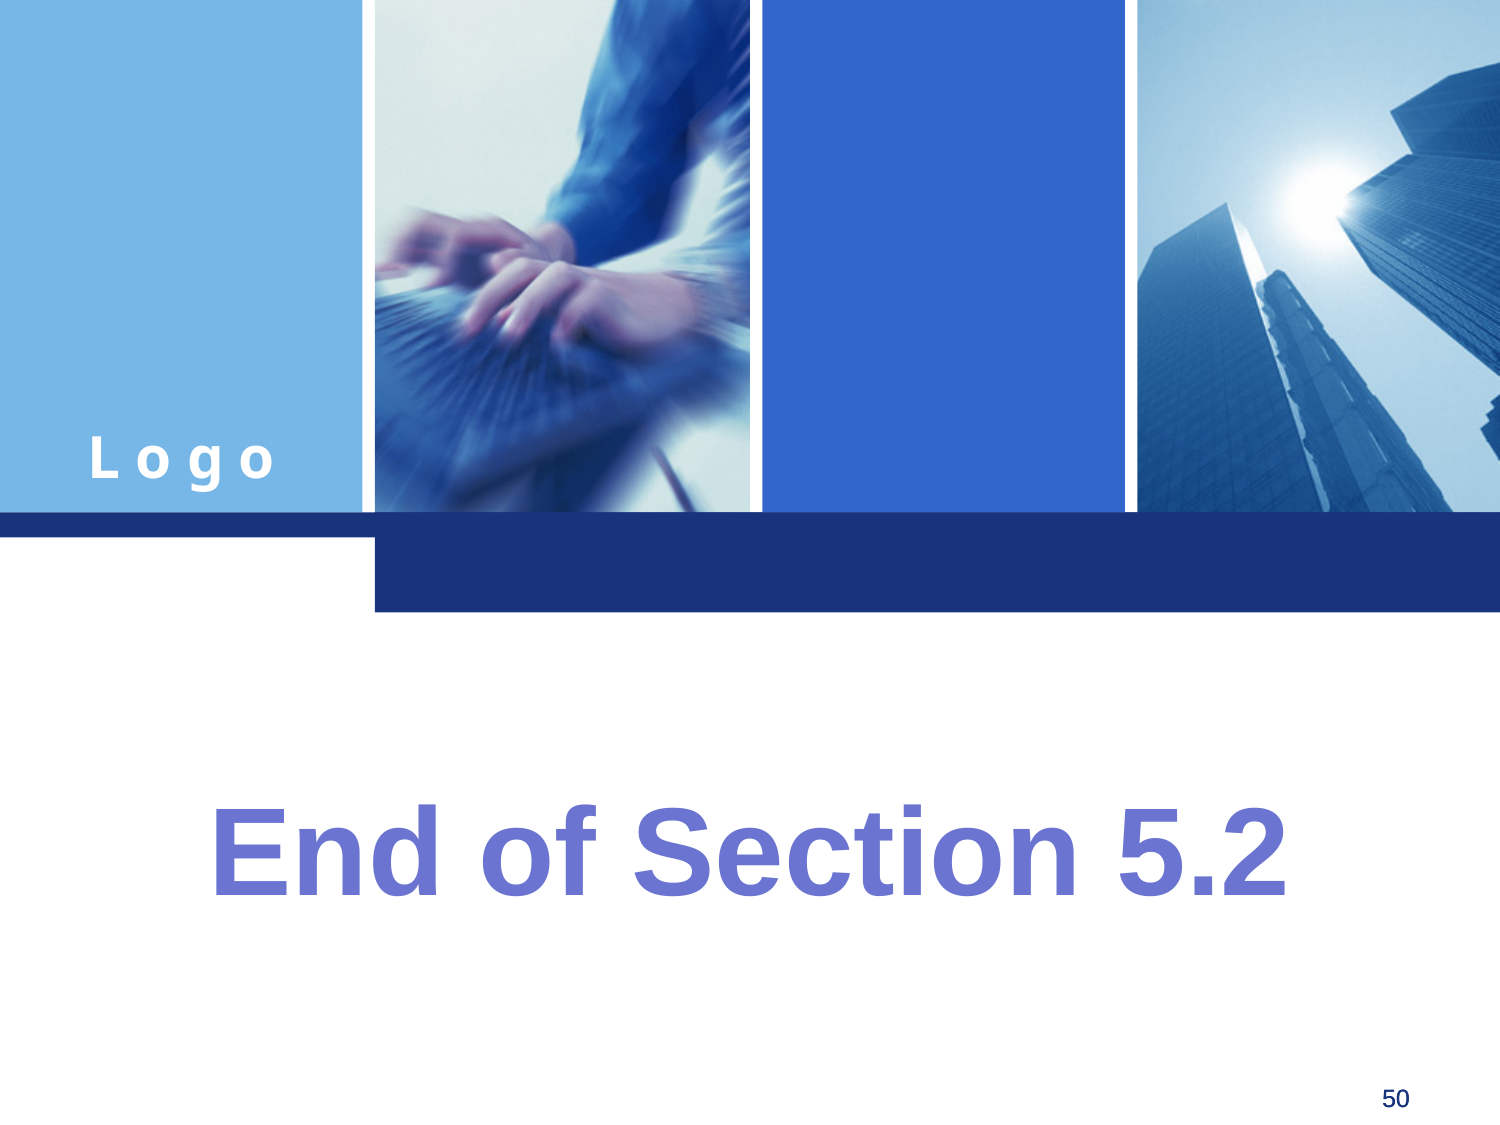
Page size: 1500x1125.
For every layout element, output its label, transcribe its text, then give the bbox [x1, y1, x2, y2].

text_box End of Section 5.2 [164, 763, 1336, 929]
text_box 50 [1074, 1074, 1425, 1103]
picture [1137, 0, 1500, 512]
picture [374, 0, 750, 512]
